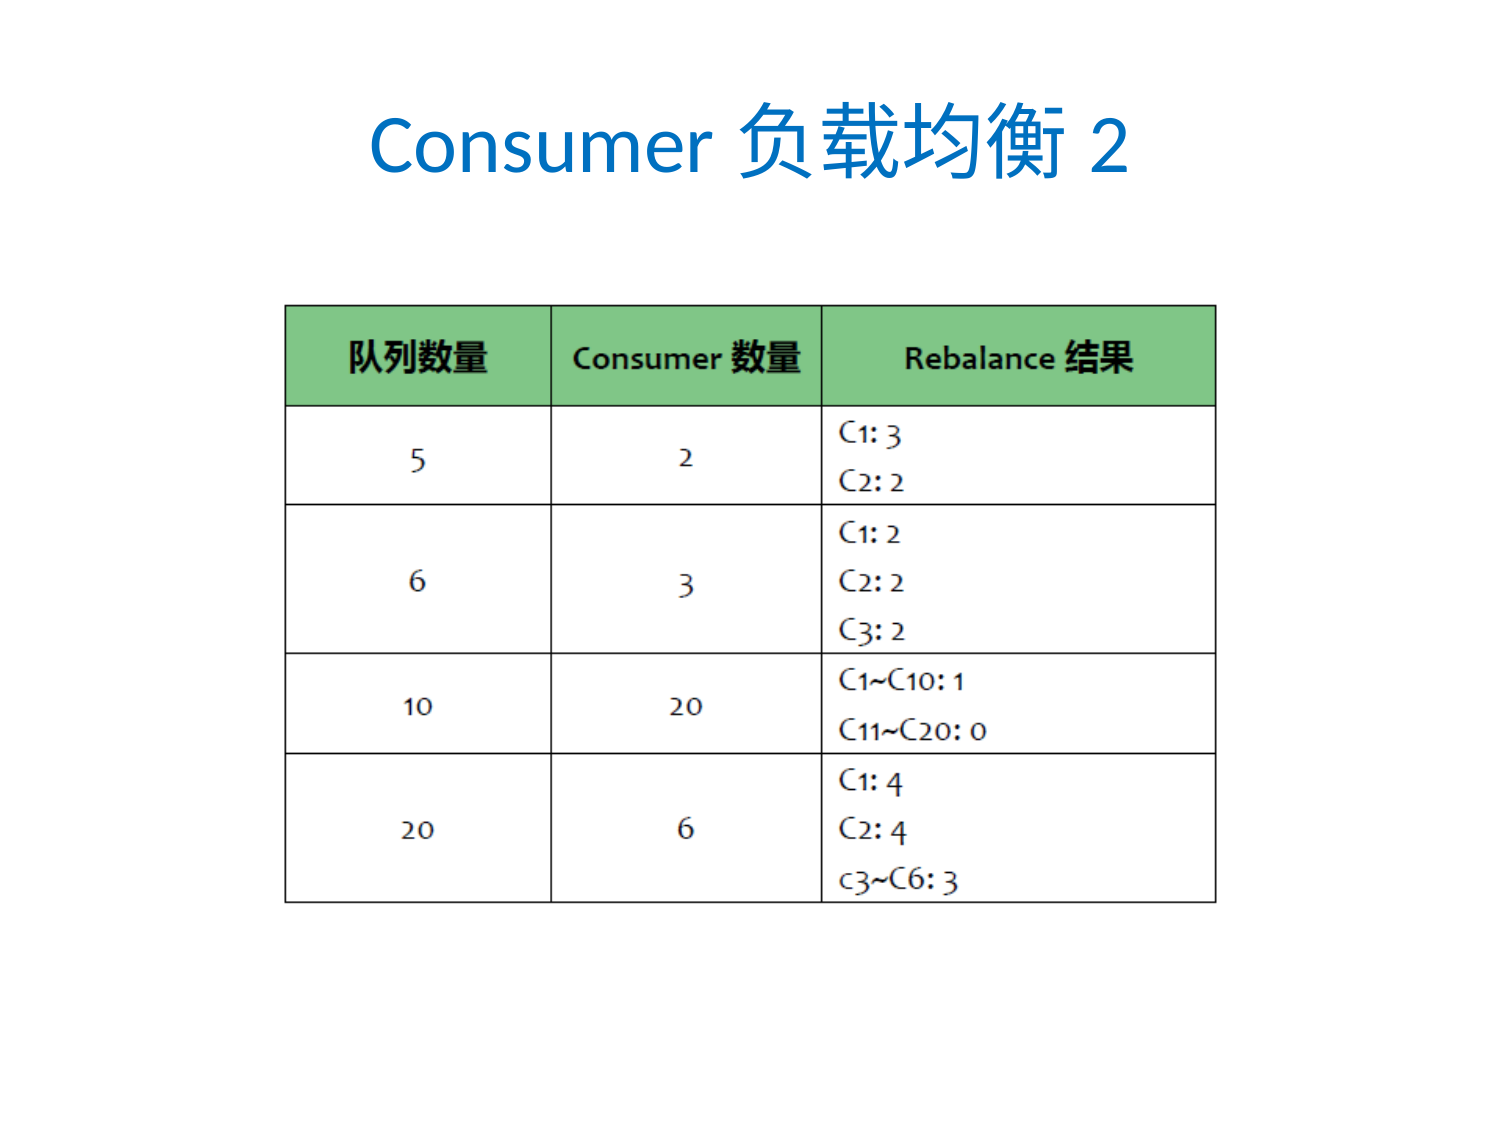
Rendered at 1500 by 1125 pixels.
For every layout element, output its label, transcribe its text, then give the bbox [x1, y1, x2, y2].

picture [277, 302, 1223, 908]
title Consumer负载均衡2 [75, 45, 1425, 233]
